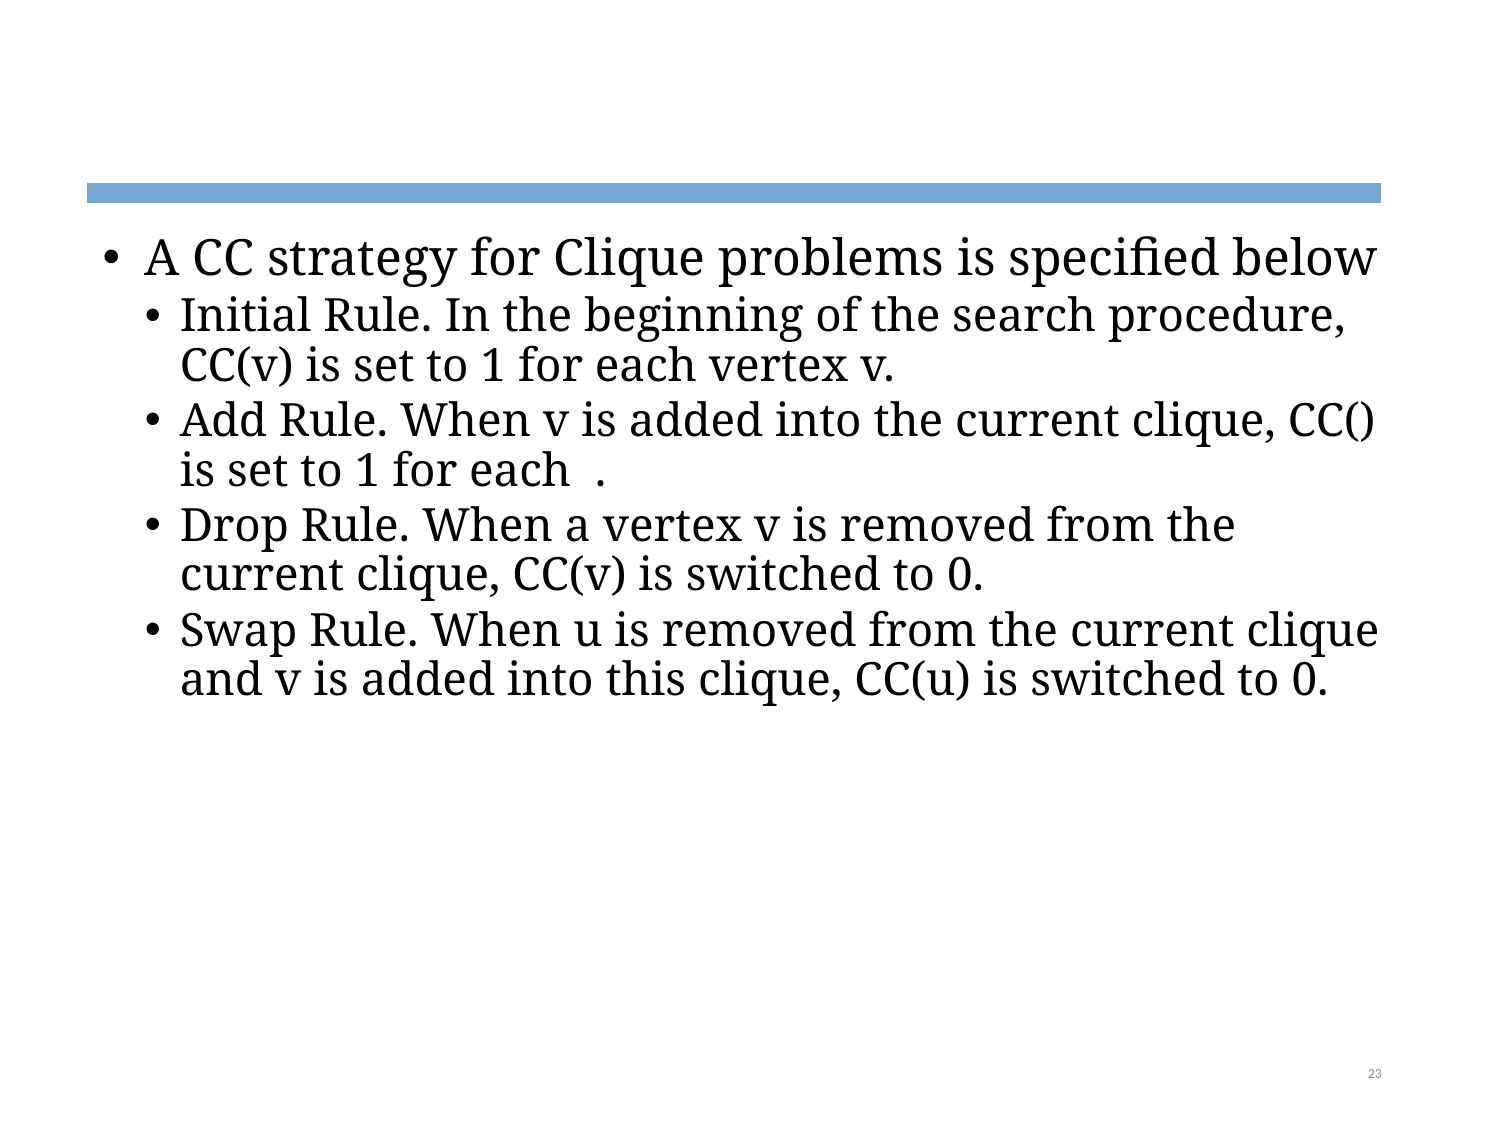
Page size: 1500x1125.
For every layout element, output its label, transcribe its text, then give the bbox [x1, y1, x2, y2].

slide_number 23 [1059, 1042, 1397, 1103]
